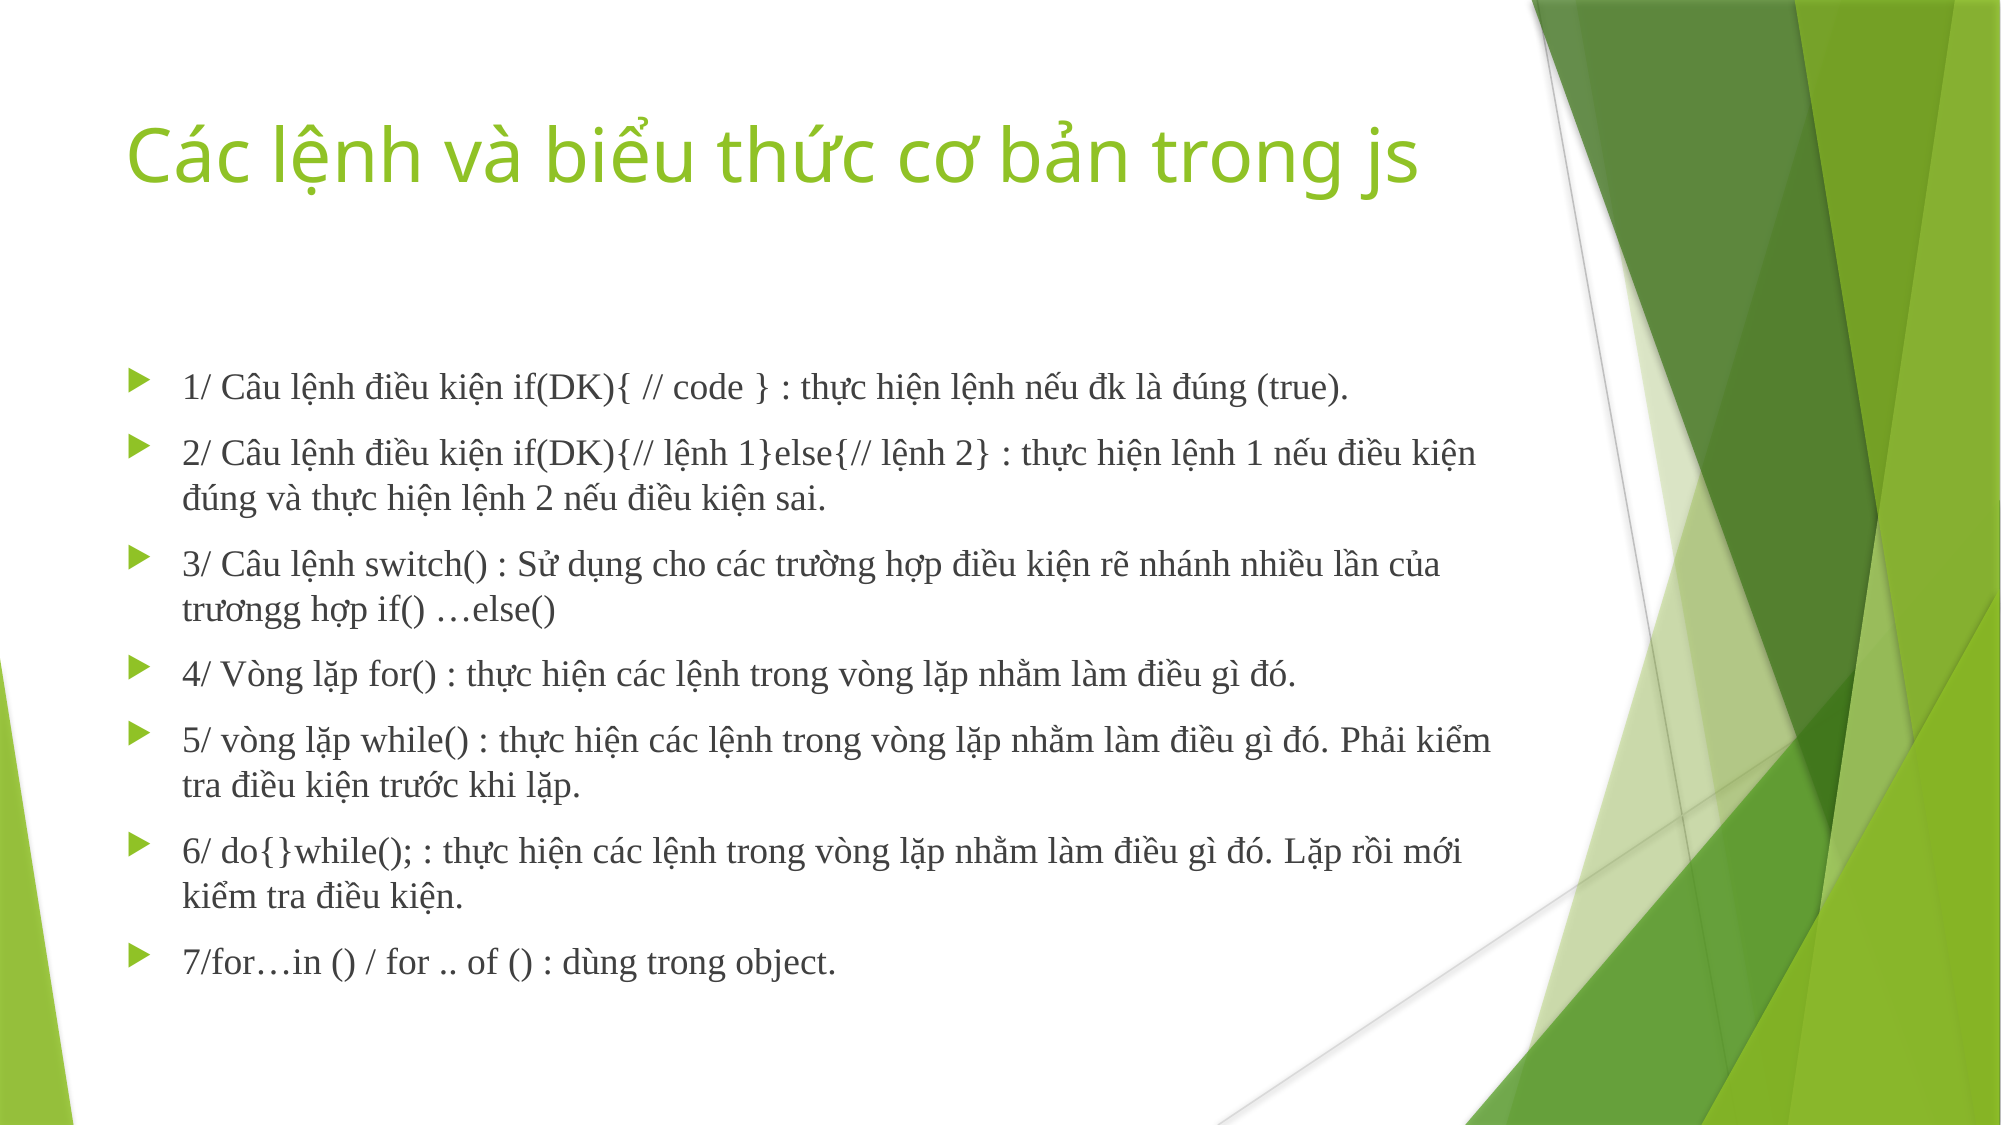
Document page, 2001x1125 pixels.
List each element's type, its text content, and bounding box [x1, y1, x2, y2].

text_box 1/ Câu lệnh điều kiện if(DK){ // code } : thực hiện lệnh nếu đk là đúng (true). 2/ Câu lệnh điều kiện if(DK){// lệnh 1}else{// lệnh 2} : thực hiện lệnh 1 nếu điều kiện đúng và thực hiện lệnh 2 nếu điều kiện sai. 3/ Câu lệnh switch() : Sử dụng cho các trường hợp điều kiện rẽ nhánh nhiều lần của trươngg hợp if() …else() 4/ Vòng lặp for() : thực hiện các lệnh trong vòng lặp nhằm làm điều gì đó. 5/ vòng lặp while() : thực hiện các lệnh trong vòng lặp nhằm làm điều gì đó. Phải kiểm tra điều kiện trước khi lặp. 6/ do{}while(); : thực hiện các lệnh trong vòng lặp nhằm làm điều gì đó. Lặp rồi mới kiểm tra điều kiện. 7/for…in () / for .. of () : dùng trong object. [111, 354, 1522, 991]
text_box Các lệnh và biểu thức cơ bản trong js [111, 99, 1522, 317]
